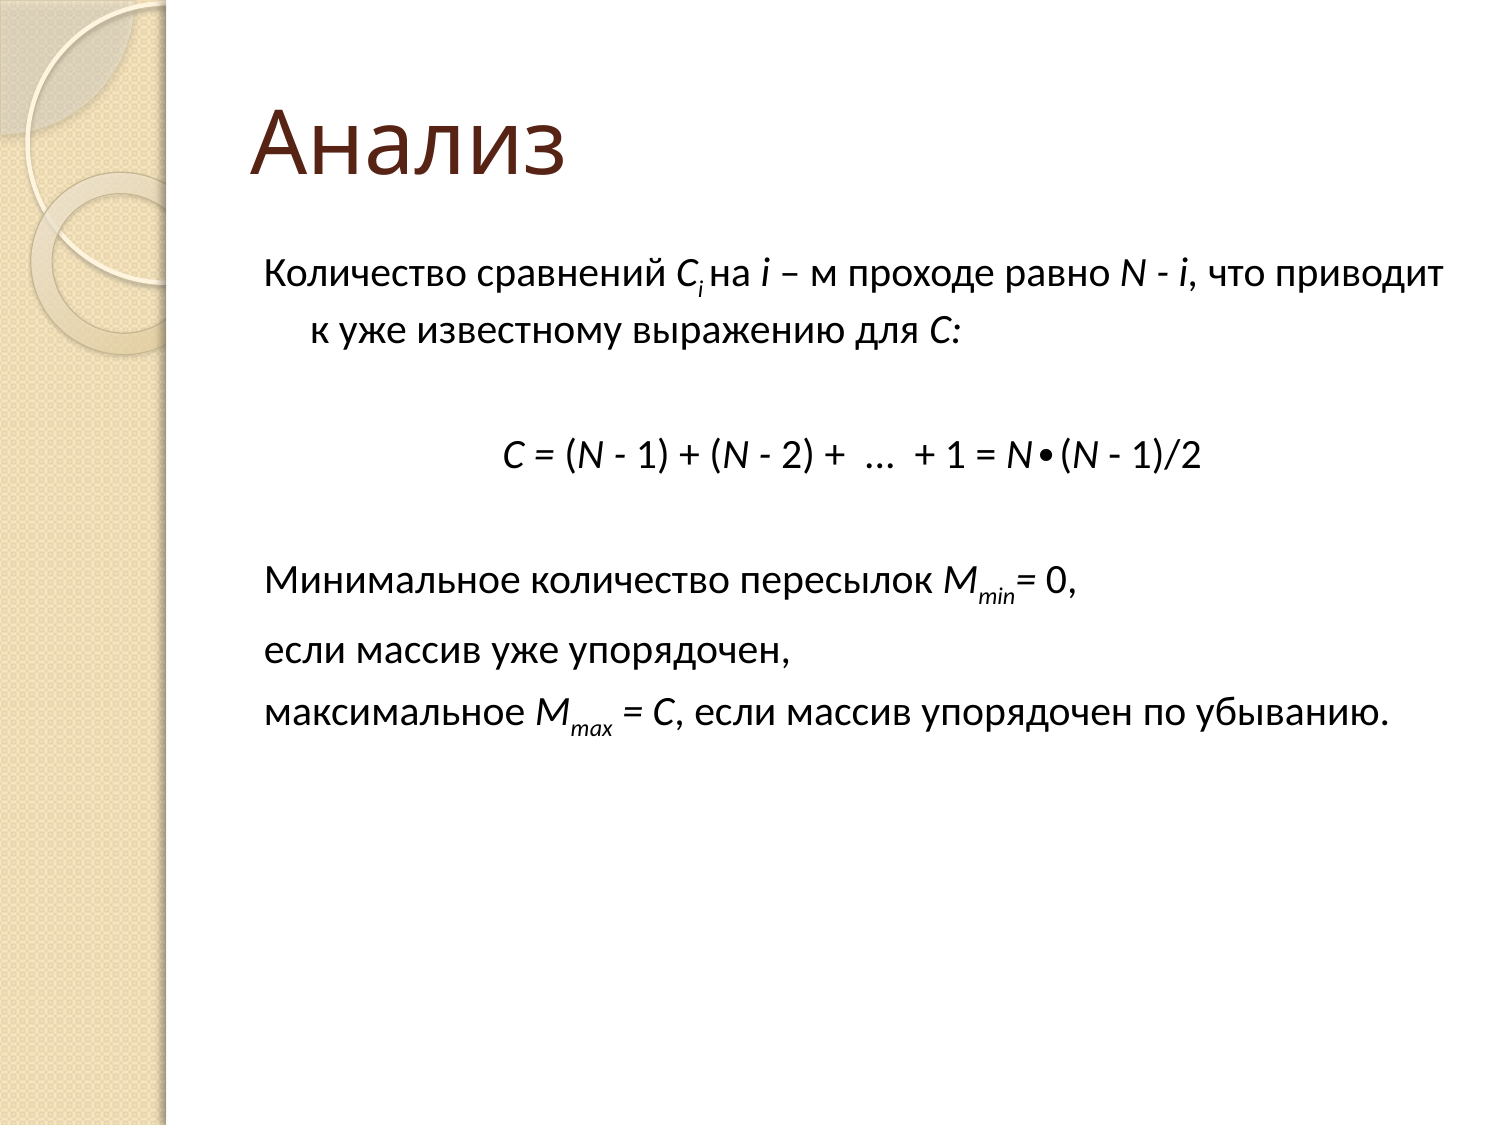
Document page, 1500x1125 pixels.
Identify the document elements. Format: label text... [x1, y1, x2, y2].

list Количество сравнений Сi на i – м проходе равно N - i, что приводит к уже известному выражению для С: С = (N - 1) + (N - 2) + ... + 1 = N∙(N - 1)/2 Минимальное количество пересылок Mmin= 0, если массив уже упорядочен, максимальное Мтах = С, если массив упорядочен по убыванию. [235, 237, 1466, 1026]
title Анализ [235, 45, 1466, 233]
